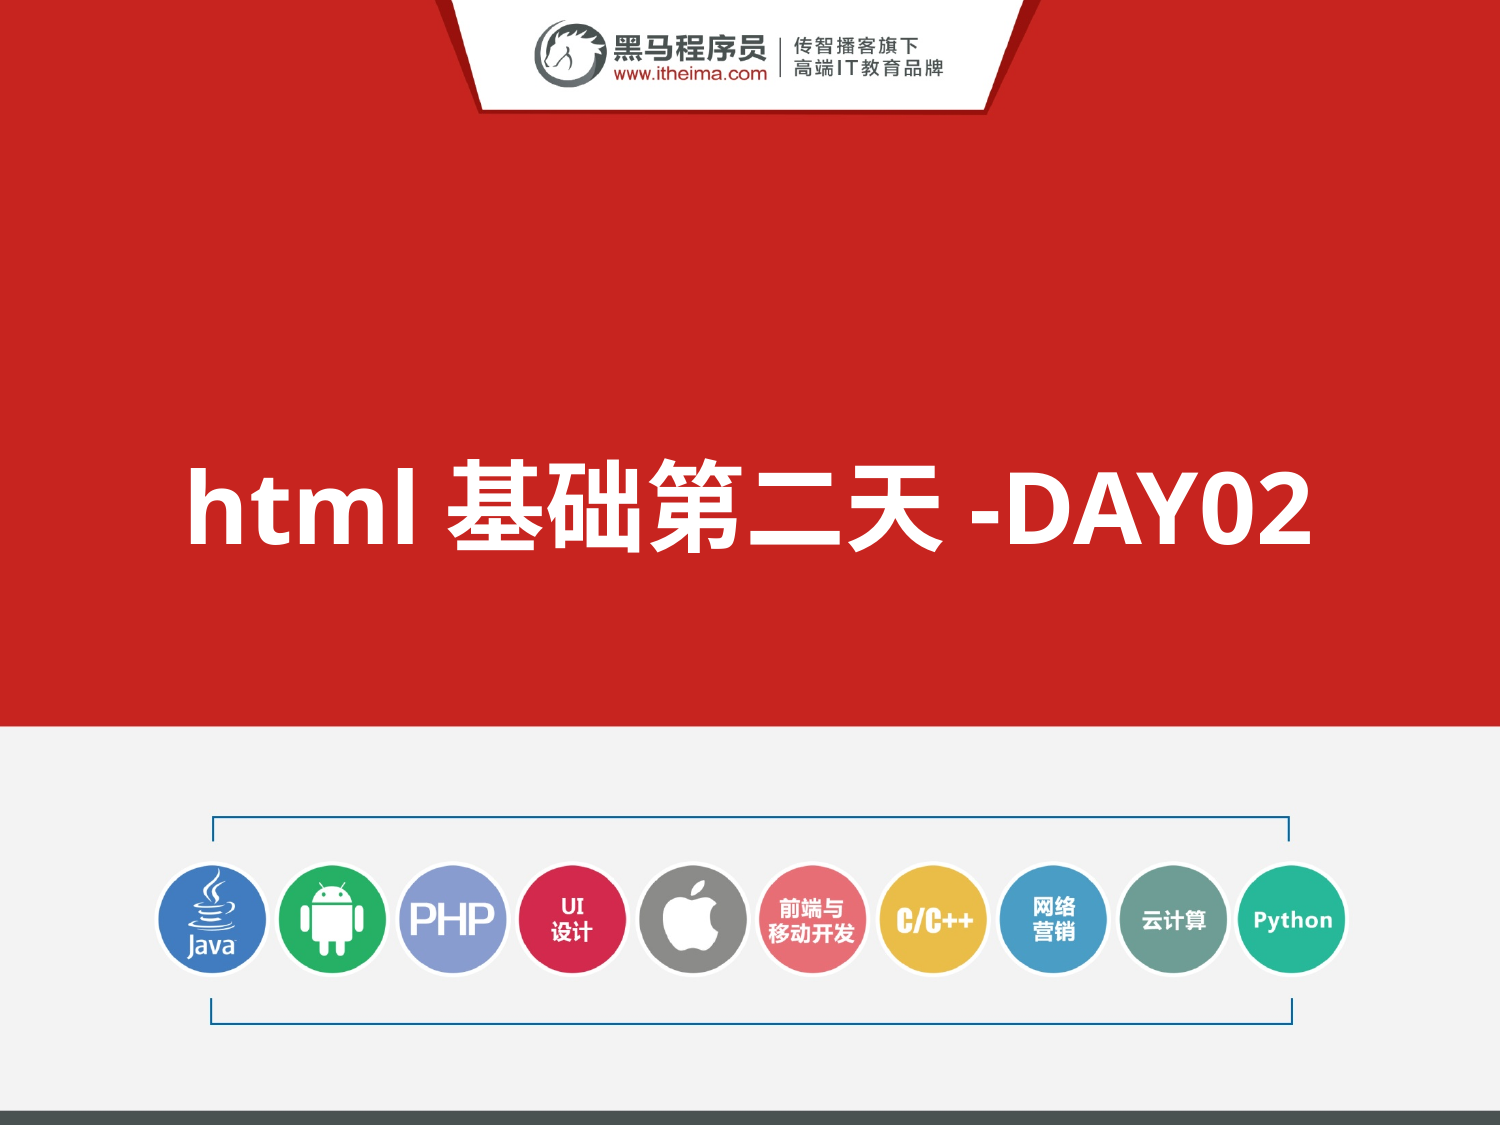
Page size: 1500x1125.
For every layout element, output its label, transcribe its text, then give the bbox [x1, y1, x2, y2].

picture [0, 0, 1500, 1125]
text_box html基础第二天-DAY02 [169, 437, 1329, 572]
